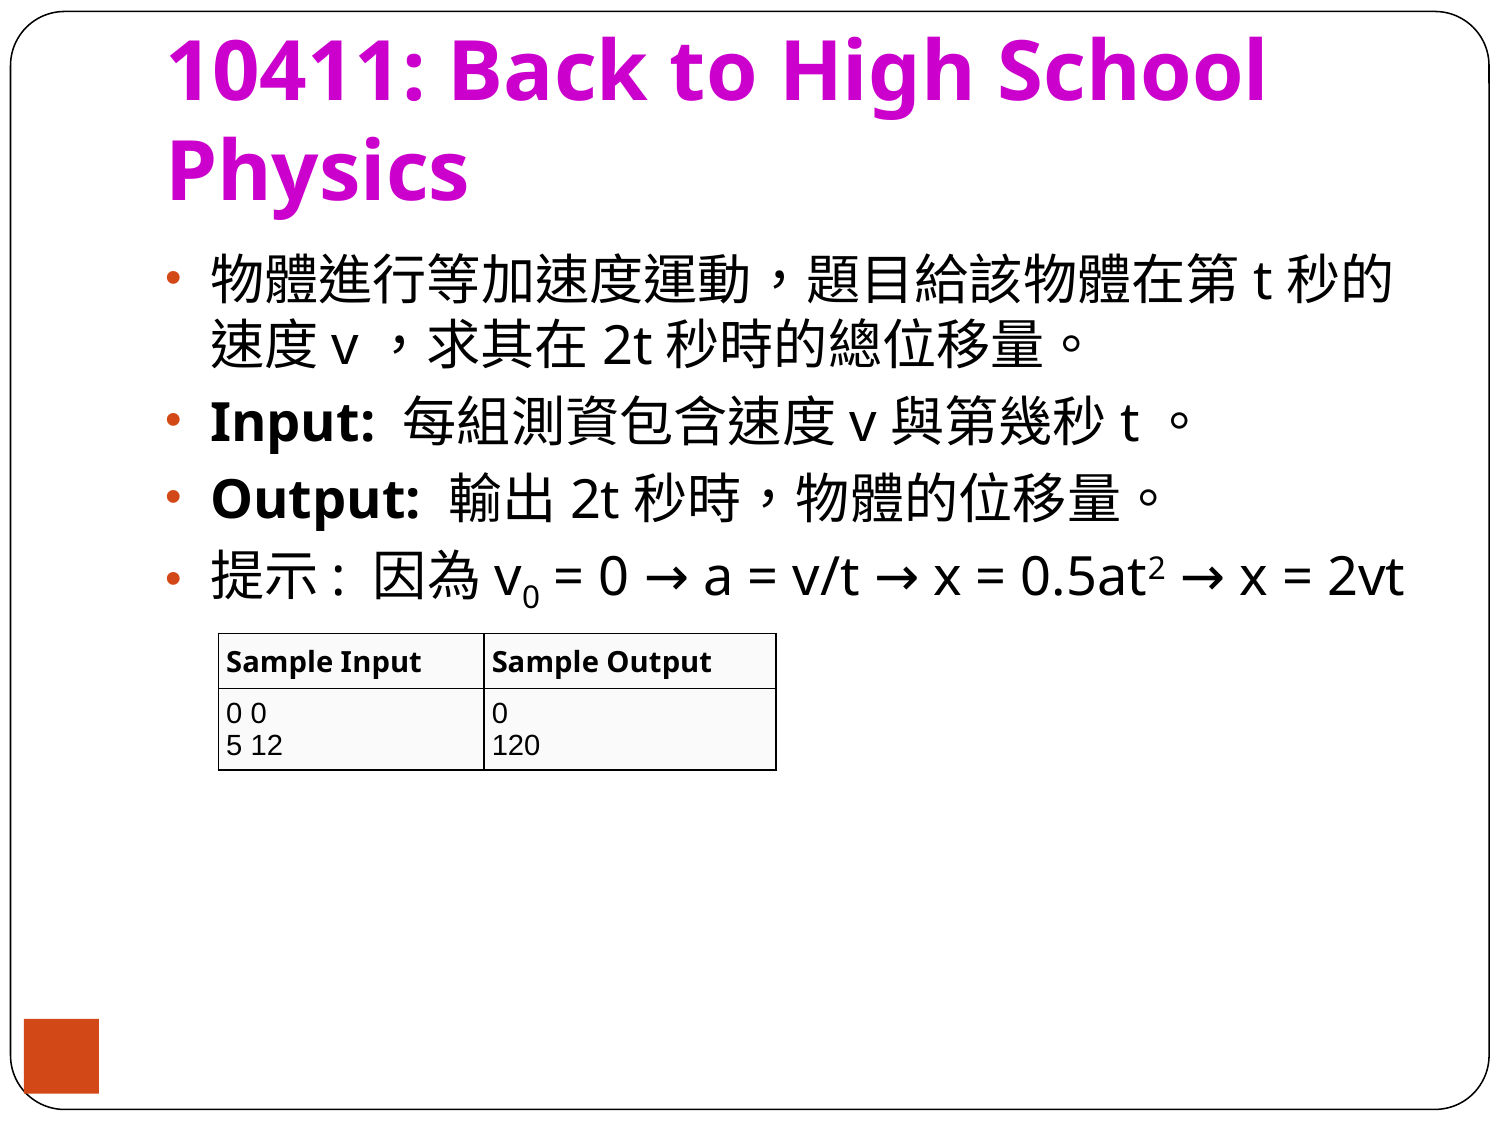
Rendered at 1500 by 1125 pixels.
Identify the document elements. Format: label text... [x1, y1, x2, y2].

table_cell 0 120 [485, 689, 775, 769]
table_cell 0 0 5 12 [219, 689, 483, 769]
table_header Sample Output [485, 634, 775, 688]
list 物體進行等加速度運動，題目給該物體在第t秒的速度v，求其在2t秒時的總位移量。 Input: 每組測資包含速度v與第幾秒t。 Output: 輸出2t秒時，物體的位移量。 提示: 因為v0 = 0 → a = v/t → x = 0.5at2 → x = 2vt [150, 237, 1425, 988]
title 10411: Back to High School Physics [150, 45, 1471, 233]
slide_number [23, 1018, 99, 1094]
table_header Sample Input [219, 634, 483, 688]
